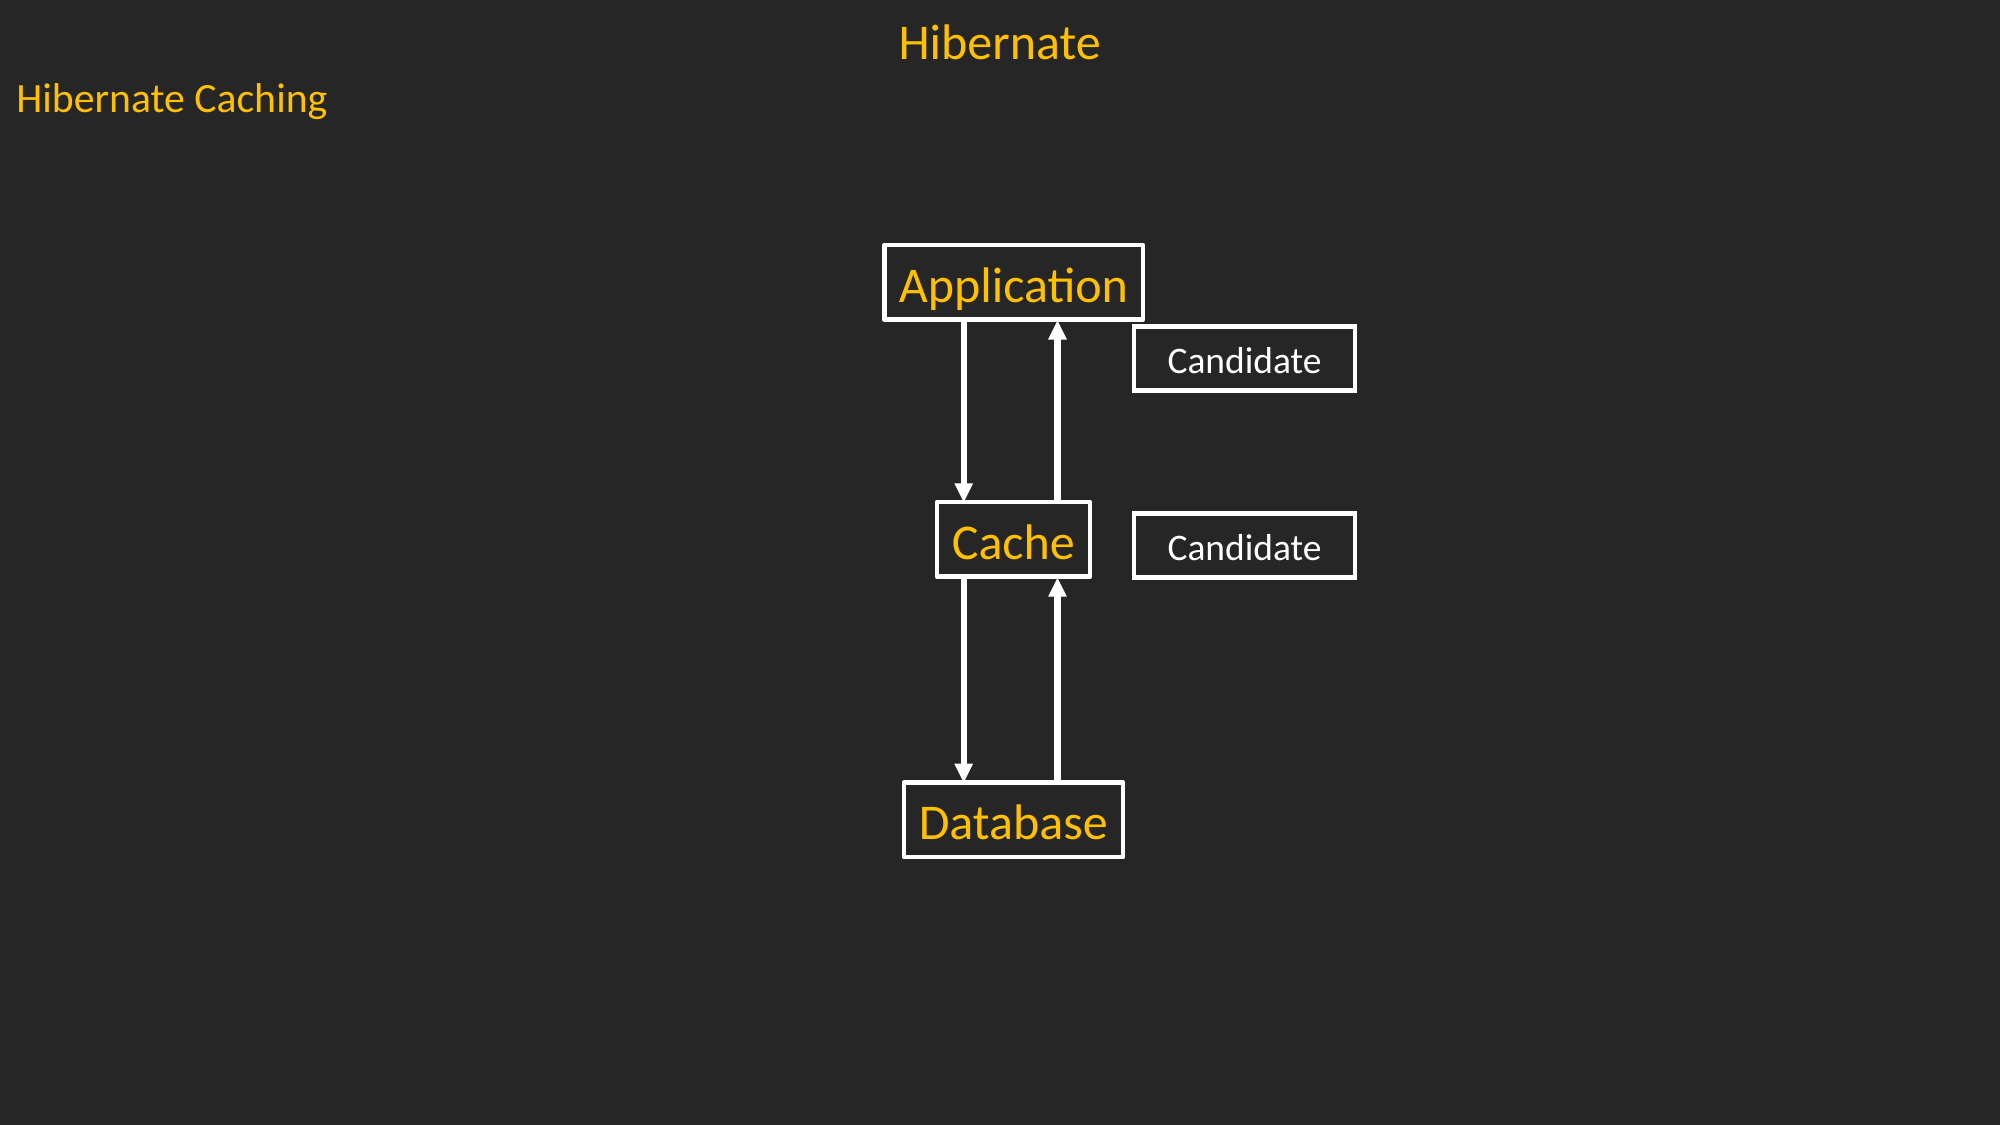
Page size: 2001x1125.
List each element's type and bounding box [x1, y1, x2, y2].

text_box [1, 63, 343, 129]
text_box [1133, 325, 1356, 392]
text_box [884, 244, 1143, 858]
text_box [883, 2, 1117, 78]
text_box [1133, 512, 1356, 579]
